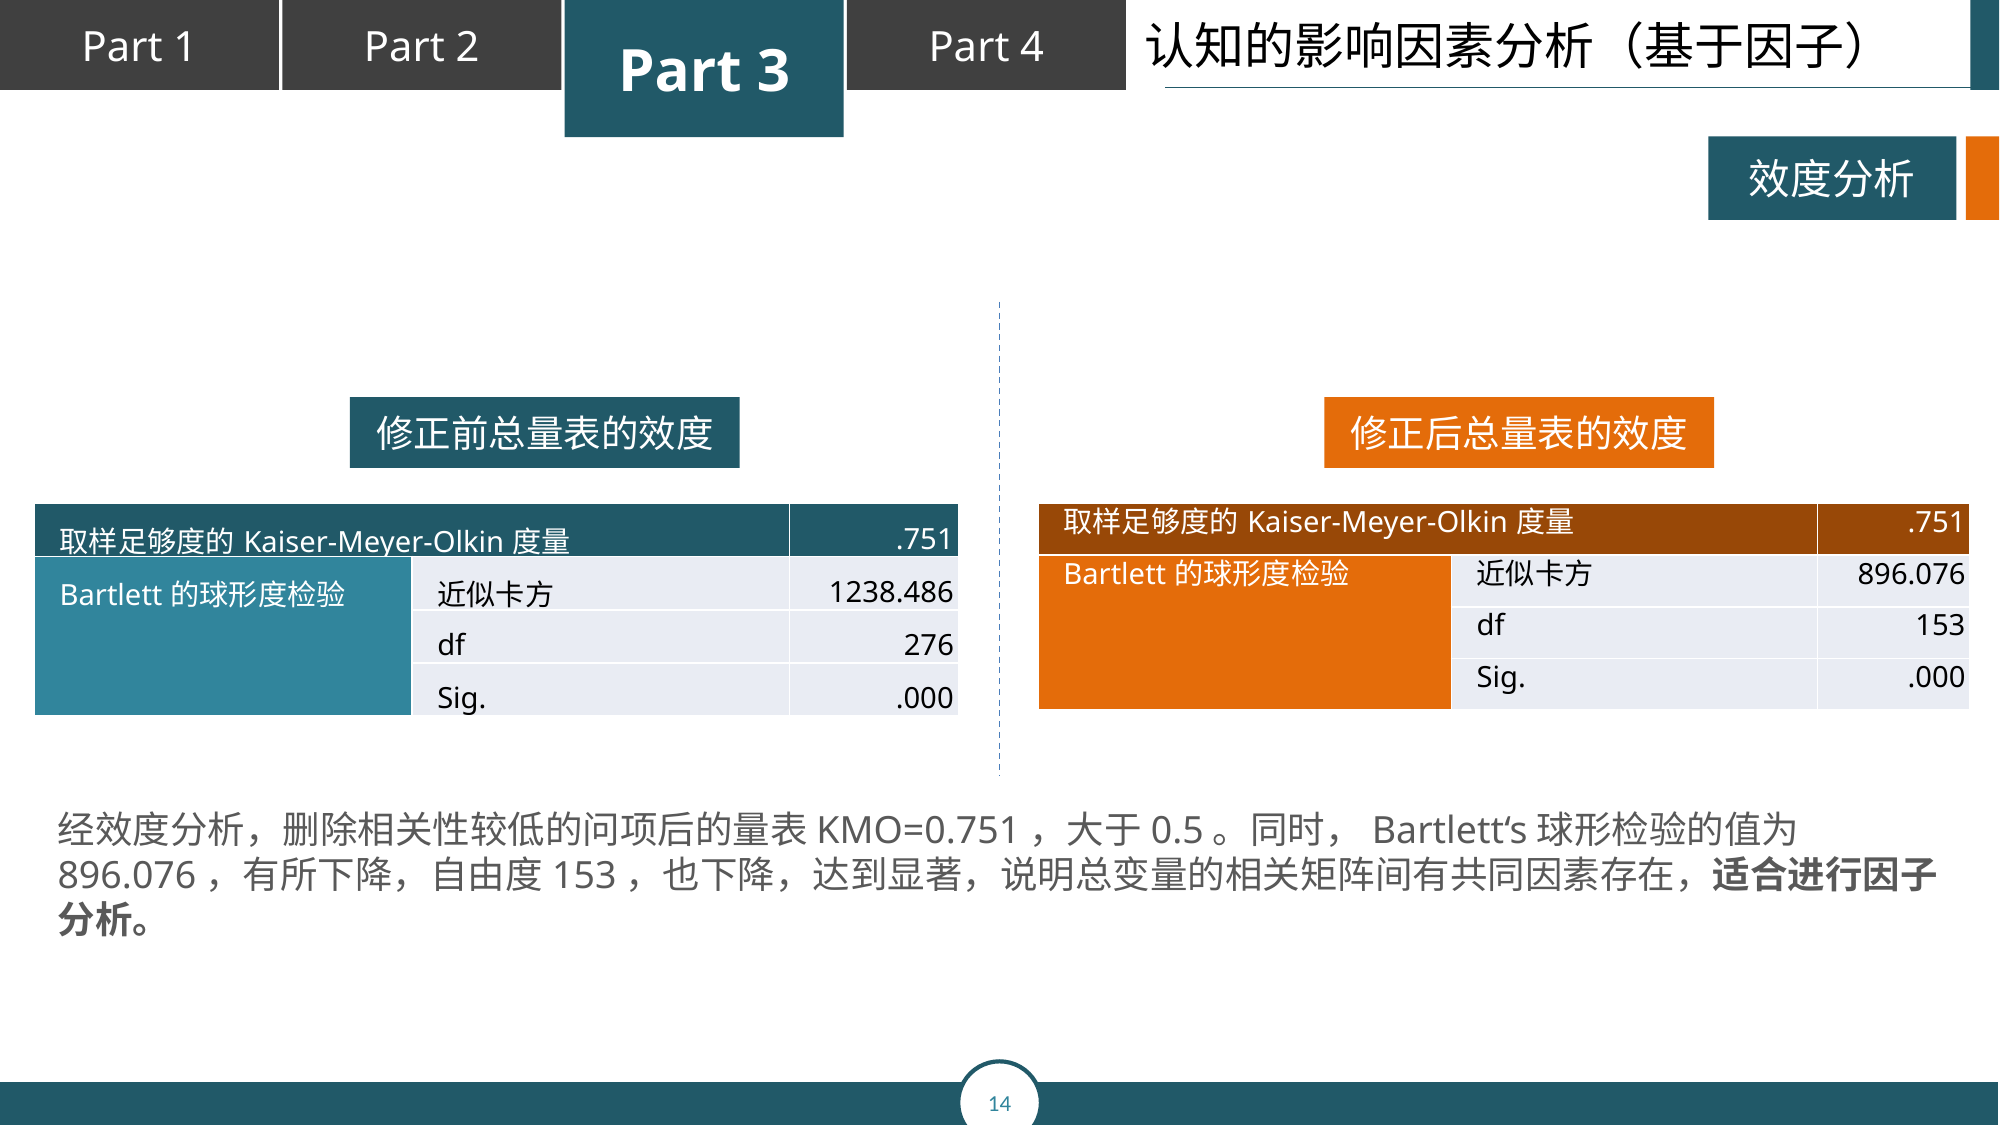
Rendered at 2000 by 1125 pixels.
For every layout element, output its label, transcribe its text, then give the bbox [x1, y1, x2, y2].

table_cell .000 [1818, 659, 1969, 709]
table_cell Bartlett的球形度检验 [35, 557, 411, 715]
table_cell Sig. [1452, 659, 1817, 709]
table_header 取样足够度的Kaiser-Meyer-Olkin度量 [35, 504, 789, 556]
table_cell df [1452, 608, 1817, 658]
table_cell 276 [790, 611, 958, 662]
text_box [1964, 134, 2000, 222]
table_cell 1238.486 [790, 557, 958, 609]
table_cell Bartlett的球形度检验 [1039, 556, 1451, 709]
table_cell df [413, 611, 789, 662]
text_box 修正前总量表的效度 [348, 395, 742, 470]
text_box 修正后总量表的效度 [1322, 395, 1716, 470]
table_cell 896.076 [1818, 556, 1969, 606]
text_box 经效度分析，删除相关性较低的问项后的量表KMO=0.751，大于0.5。同时，Bartlett‘s球形检验的值为896.076，有所下降，自由度153，也下降，达到显著，说明总变量的相关矩阵间有共同因素存在，适合进行因子分析。 [42, 798, 1957, 949]
table_header .751 [1818, 504, 1969, 554]
table_cell .000 [790, 664, 958, 715]
table_header .751 [790, 504, 958, 556]
table_cell 153 [1818, 608, 1969, 658]
text_box 认知的影响因素分析（基于因子） [1129, 7, 1957, 82]
table_cell 近似卡方 [413, 557, 789, 609]
table_cell 近似卡方 [1452, 556, 1817, 606]
table_header 取样足够度的Kaiser-Meyer-Olkin度量 [1039, 504, 1817, 554]
table_cell Sig. [413, 664, 789, 715]
text_box 效度分析 [1706, 134, 1958, 222]
